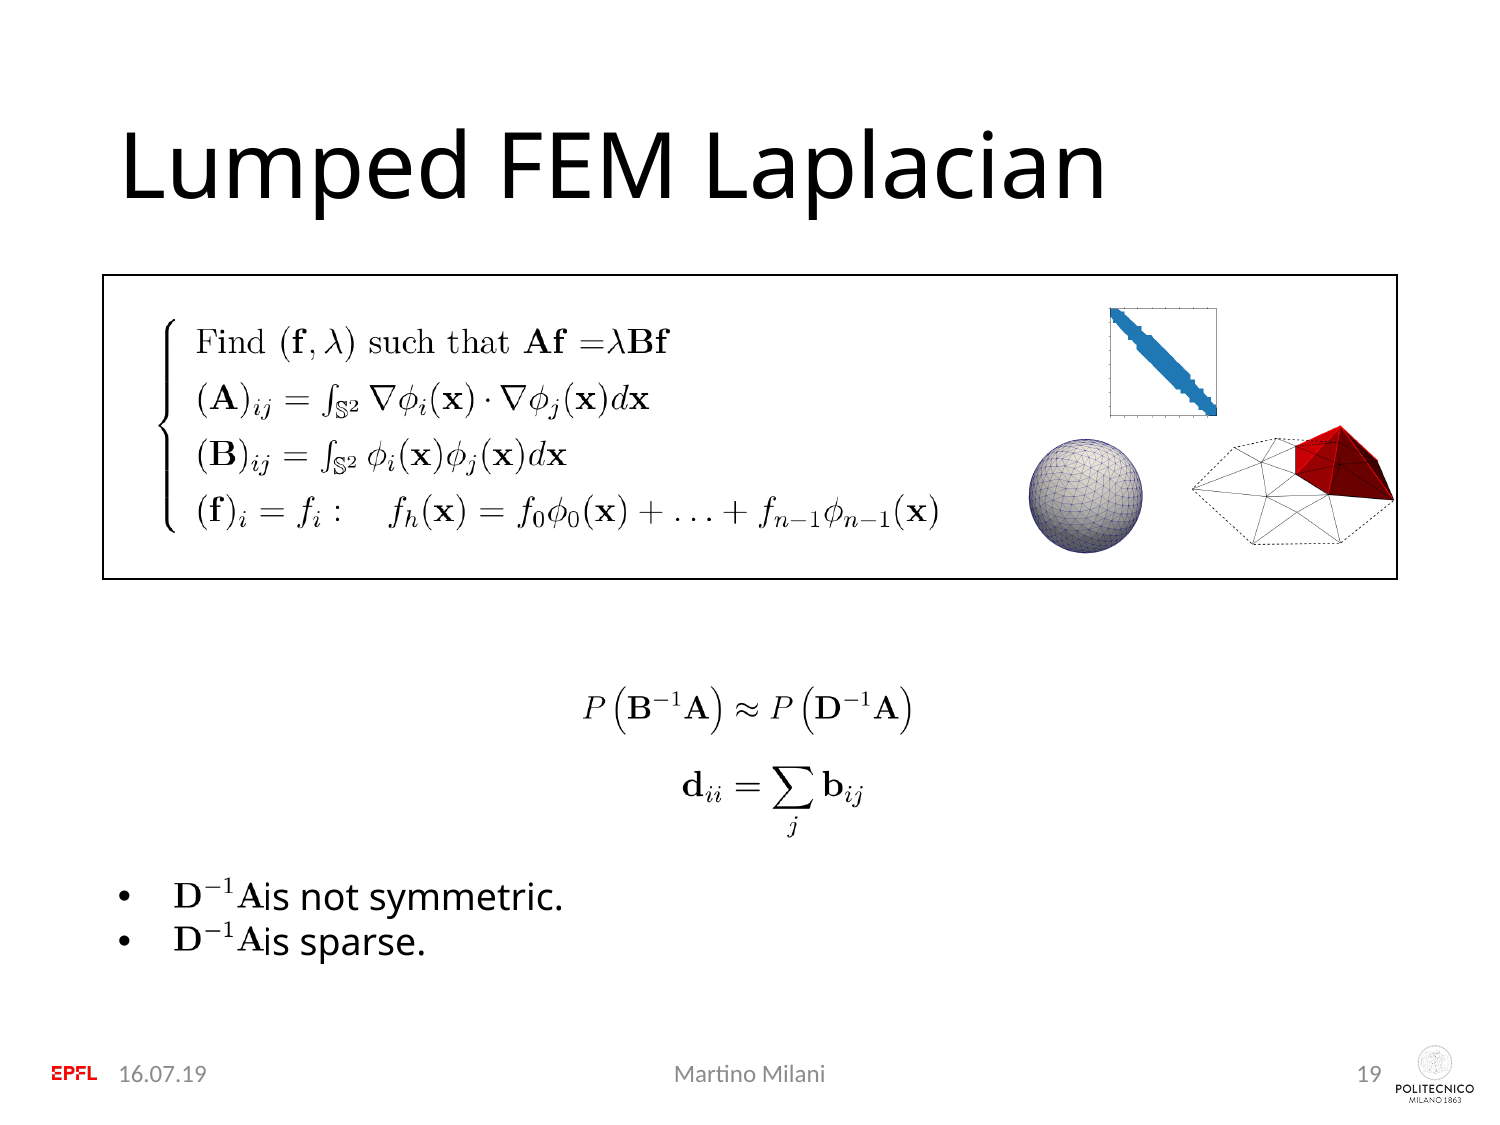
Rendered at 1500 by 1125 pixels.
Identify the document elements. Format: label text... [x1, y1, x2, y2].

picture [1396, 1045, 1474, 1103]
text_box is not symmetric. is sparse. [103, 595, 1397, 1061]
picture [1107, 305, 1220, 420]
picture [172, 875, 266, 913]
slide_number 19 [1059, 1061, 1396, 1103]
text_box [102, 274, 1398, 580]
picture [143, 307, 945, 550]
footer Martino Milani [496, 1061, 1004, 1103]
picture [583, 669, 917, 848]
picture [984, 422, 1397, 564]
picture [172, 919, 266, 956]
picture [52, 1066, 97, 1080]
title Lumped FEM Laplacian [103, 59, 1397, 278]
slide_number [103, 1042, 441, 1103]
